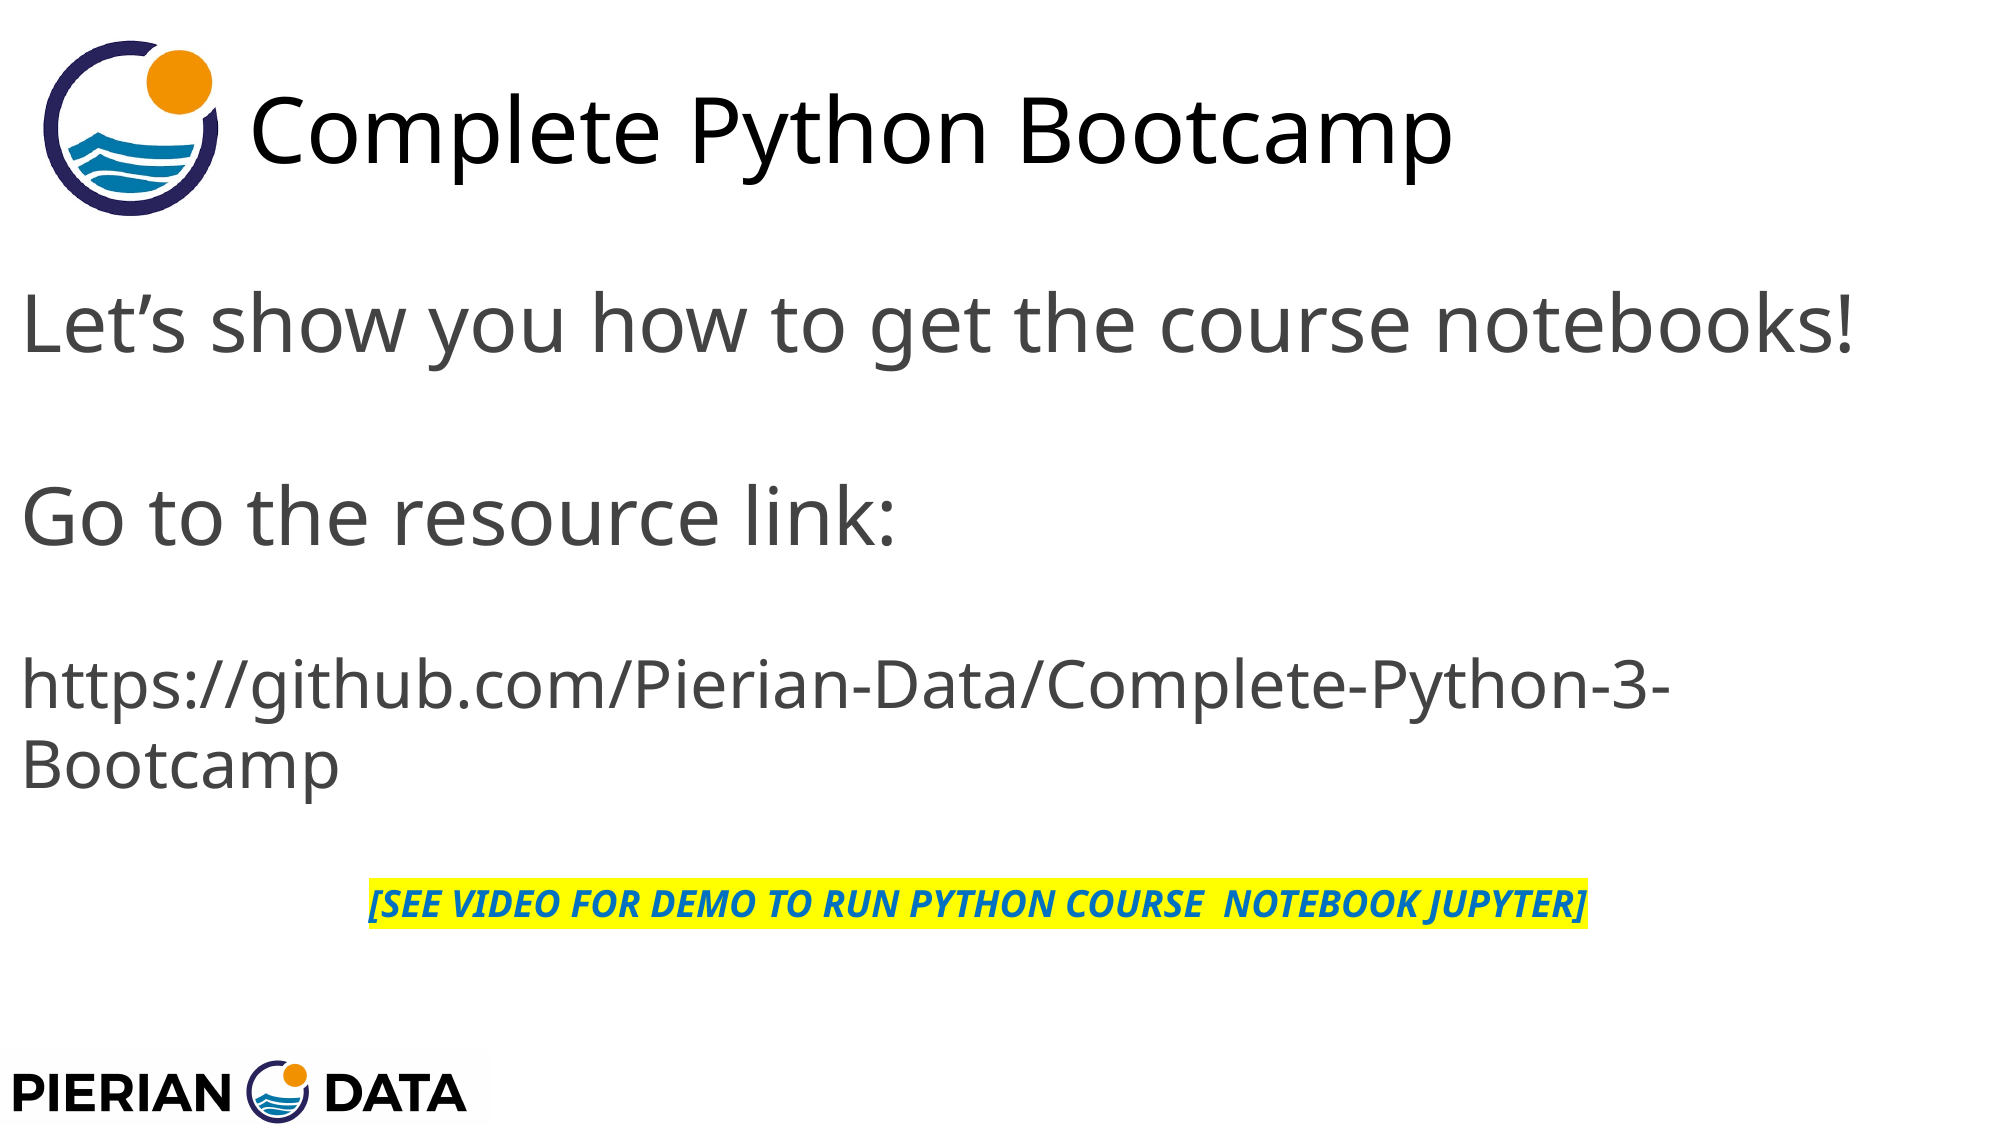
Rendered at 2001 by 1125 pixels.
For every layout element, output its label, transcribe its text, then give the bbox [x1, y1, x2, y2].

list Let’s show you how to get the course notebooks! Go to the resource link: https://github.com/Pierian-Data/Complete-Python-3-Bootcamp [0, 252, 2000, 1000]
picture [0, 1050, 490, 1125]
text_box [SEE VIDEO FOR DEMO TO RUN PYTHON COURSE NOTEBOOK JUPYTER] [353, 872, 1604, 933]
title Complete Python Bootcamp [228, 64, 1932, 190]
picture [33, 33, 228, 222]
